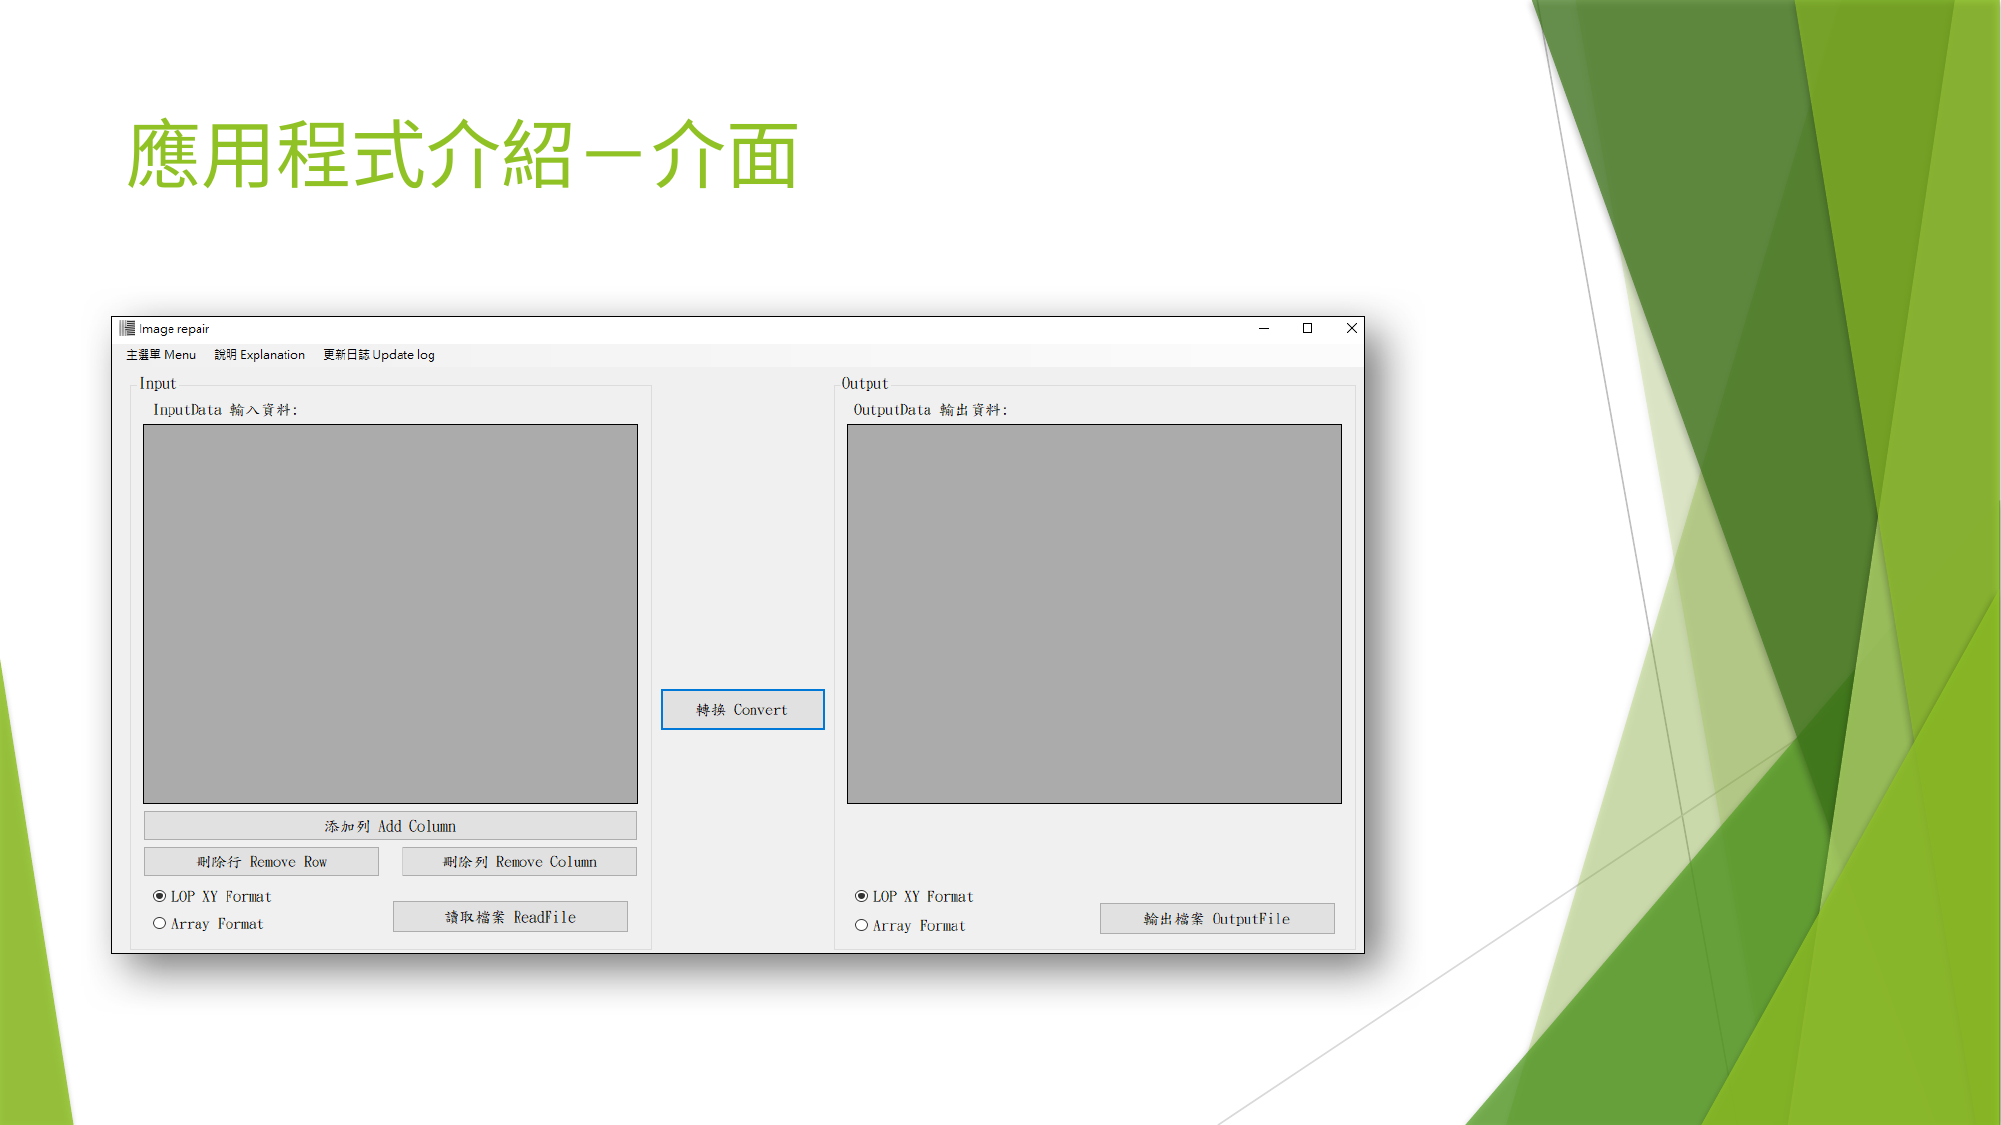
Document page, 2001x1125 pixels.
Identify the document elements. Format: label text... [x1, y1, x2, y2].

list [110, 316, 1365, 954]
title 應用程式介紹－介面 [111, 99, 1522, 317]
